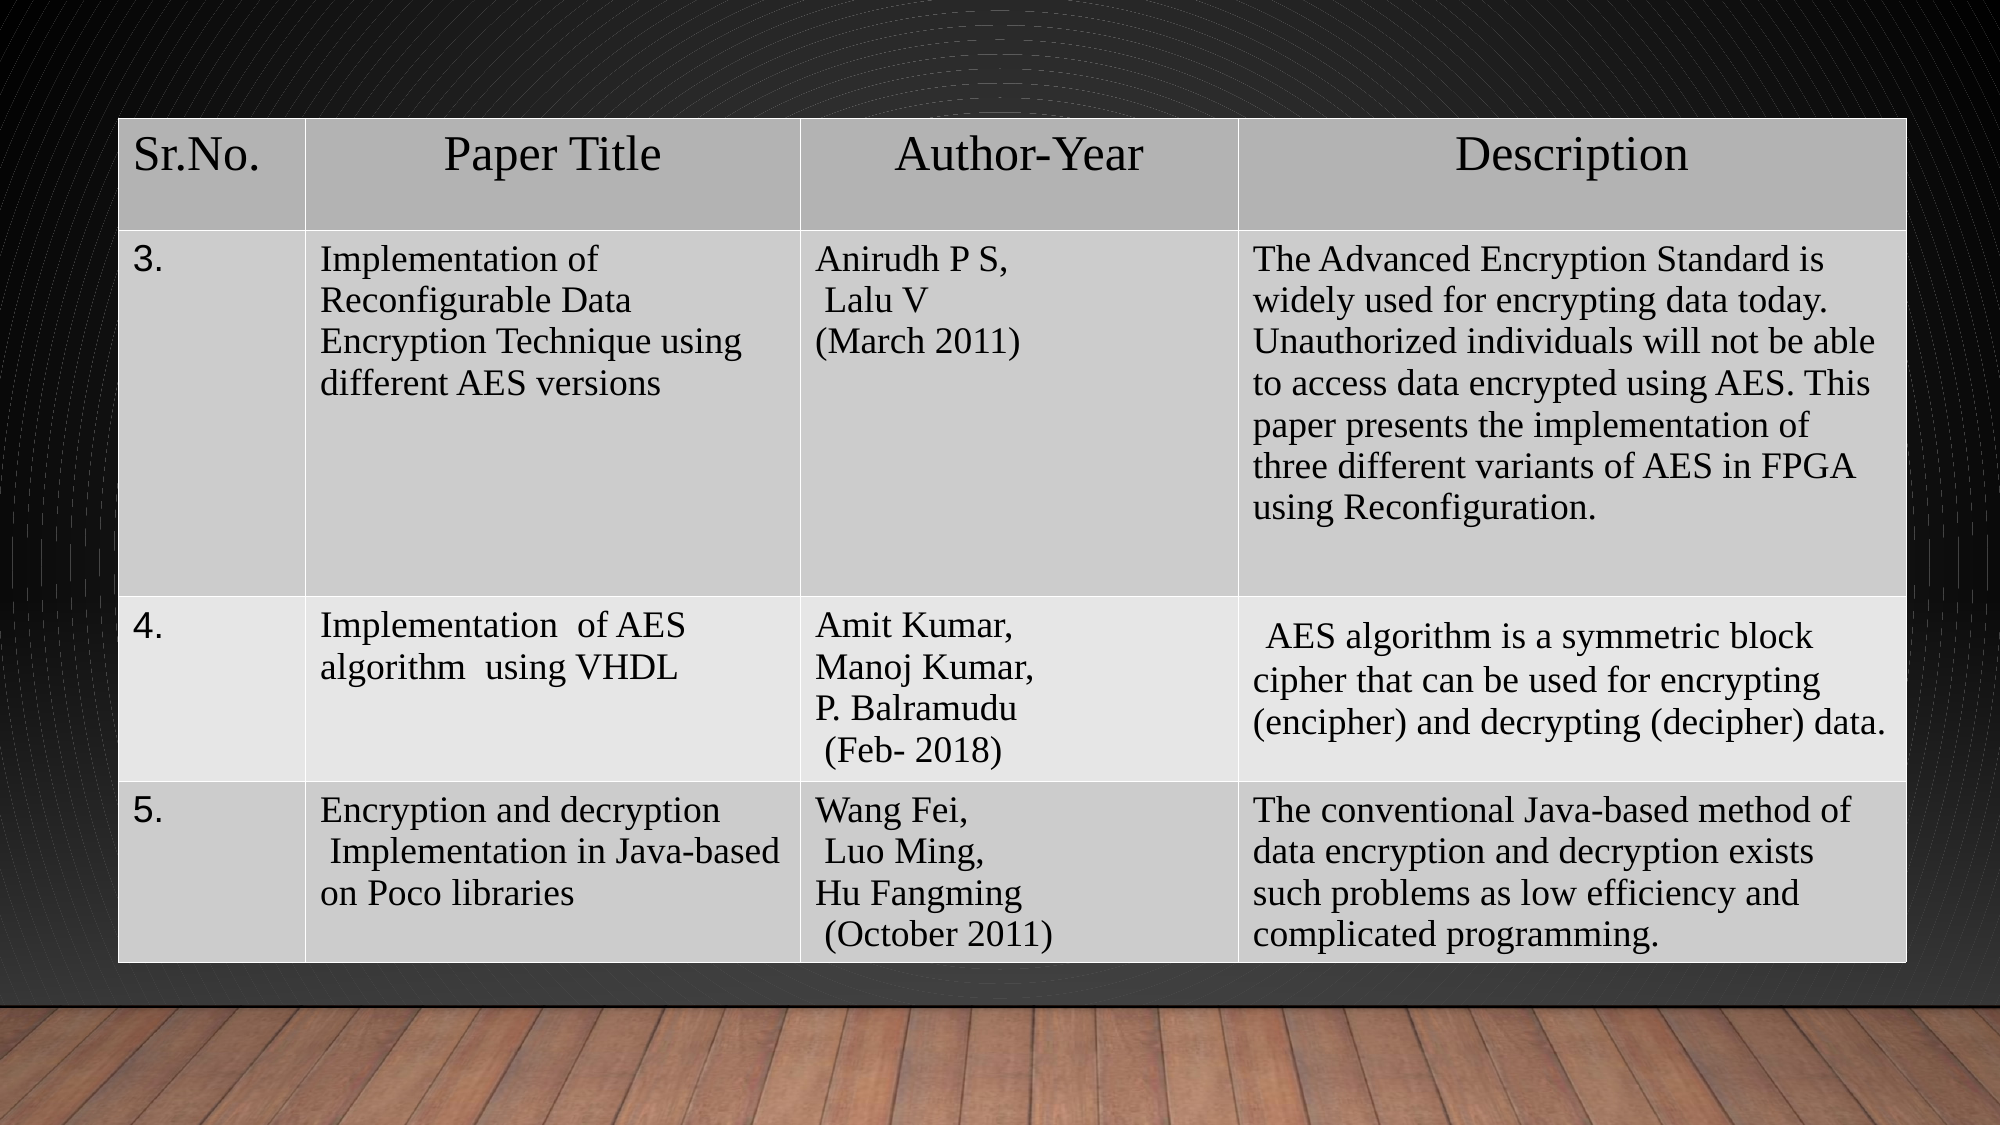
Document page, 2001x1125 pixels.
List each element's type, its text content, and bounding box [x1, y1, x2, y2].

table_cell Amit Kumar, Manoj Kumar, P. Balramudu (Feb- 2018) [801, 597, 1238, 781]
table_cell The conventional Java-based method of data encryption and decryption exists such problems as low efficiency and complicated programming. [1239, 782, 1906, 962]
table_header Description [1239, 119, 1906, 230]
table_header Author-Year [801, 119, 1238, 230]
table_cell Wang Fei, Luo Ming, Hu Fangming (October 2011) [801, 782, 1238, 962]
table_cell Implementation of AES algorithm using VHDL [306, 597, 800, 781]
table_header Paper Title [306, 119, 800, 230]
table_cell 3. [119, 231, 305, 596]
table_cell AES algorithm is a symmetric block cipher that can be used for encrypting (encipher) and decrypting (decipher) data. [1239, 597, 1906, 781]
table_cell The Advanced Encryption Standard is widely used for encrypting data today. Unauthorized individuals will not be able to access data encrypted using AES. This paper presents the implementation of three different variants of AES in FPGA using Reconfiguration. [1239, 231, 1906, 596]
table_cell Encryption and decryption Implementation in Java-based on Poco libraries [306, 782, 800, 962]
picture [0, 1008, 2000, 1125]
table_cell 4. [119, 597, 305, 781]
table_header Sr.No. [119, 119, 305, 230]
table_cell 5. [119, 782, 305, 962]
table_cell Anirudh P S, Lalu V (March 2011) [801, 231, 1238, 596]
table_cell Implementation of Reconfigurable Data Encryption Technique using different AES versions [306, 231, 800, 596]
